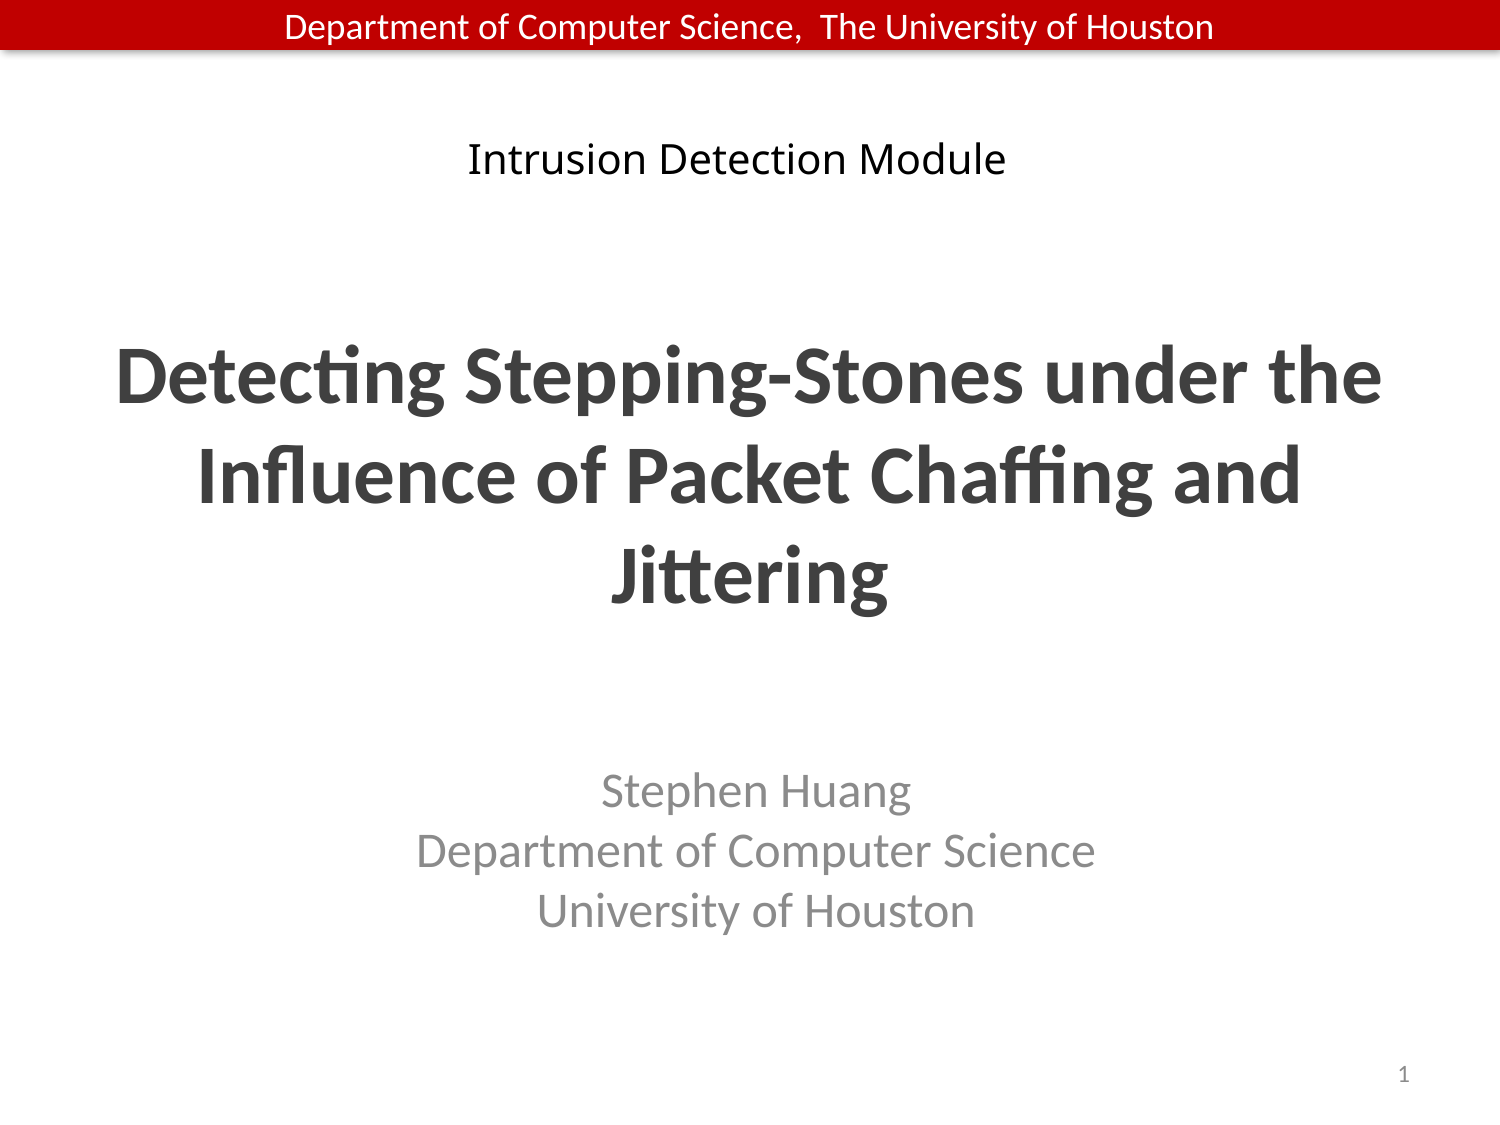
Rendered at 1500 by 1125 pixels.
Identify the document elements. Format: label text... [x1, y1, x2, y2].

text_box Intrusion Detection Module [337, 125, 1138, 190]
text_box Stephen Huang Department of Computer Science University of Houston [312, 749, 1200, 988]
title Detecting Stepping-Stones under the Influence of Packet Chaffing and Jittering [62, 349, 1438, 591]
slide_number 1 [1074, 1042, 1425, 1103]
